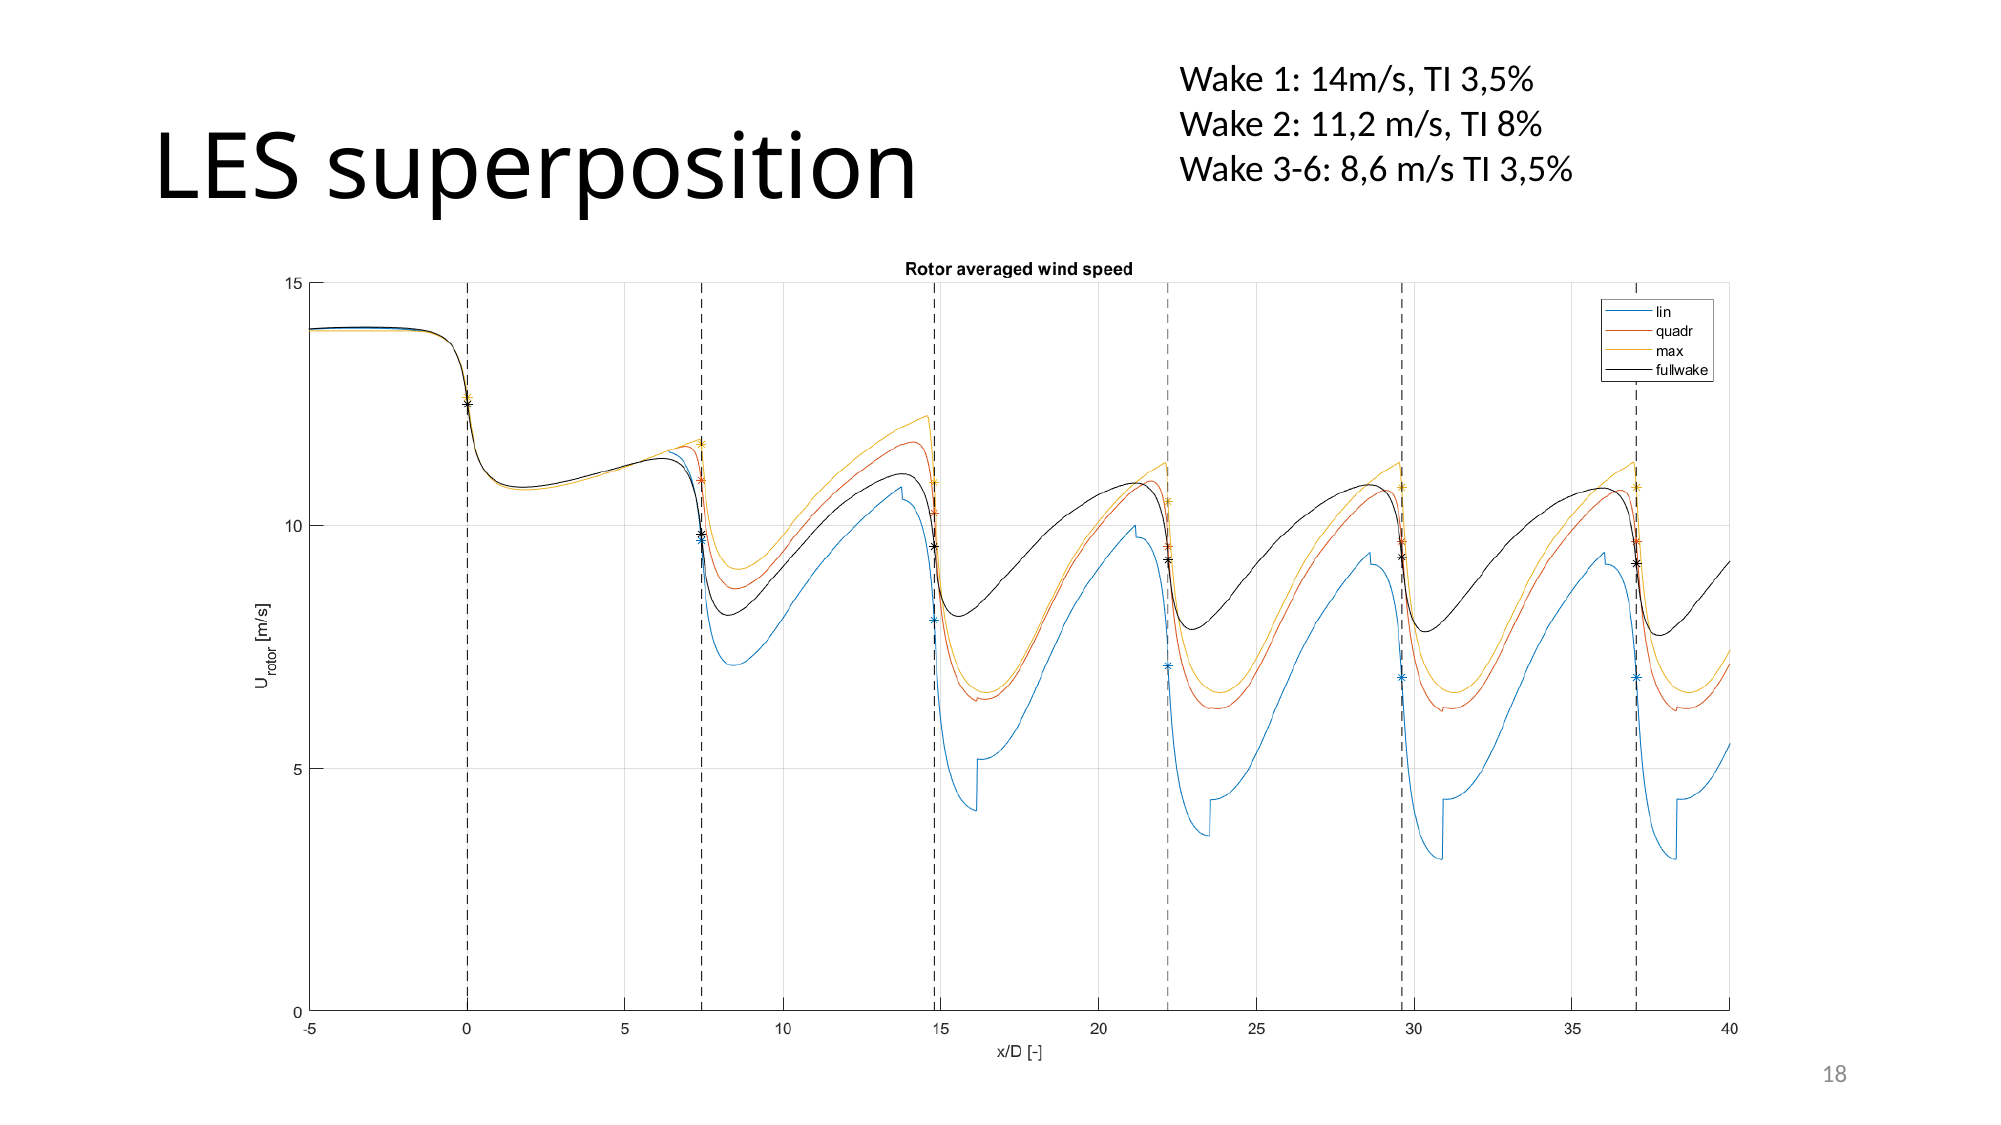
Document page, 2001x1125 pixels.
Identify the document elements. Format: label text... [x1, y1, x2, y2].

text_box Wake 1: 14m/s, TI 3,5% Wake 2: 11,2 m/s, TI 8% Wake 3-6: 8,6 m/s TI 3,5% [1164, 46, 1960, 196]
picture [223, 235, 1777, 1073]
title LES superposition [137, 59, 1863, 278]
slide_number 18 [1412, 1042, 1863, 1103]
